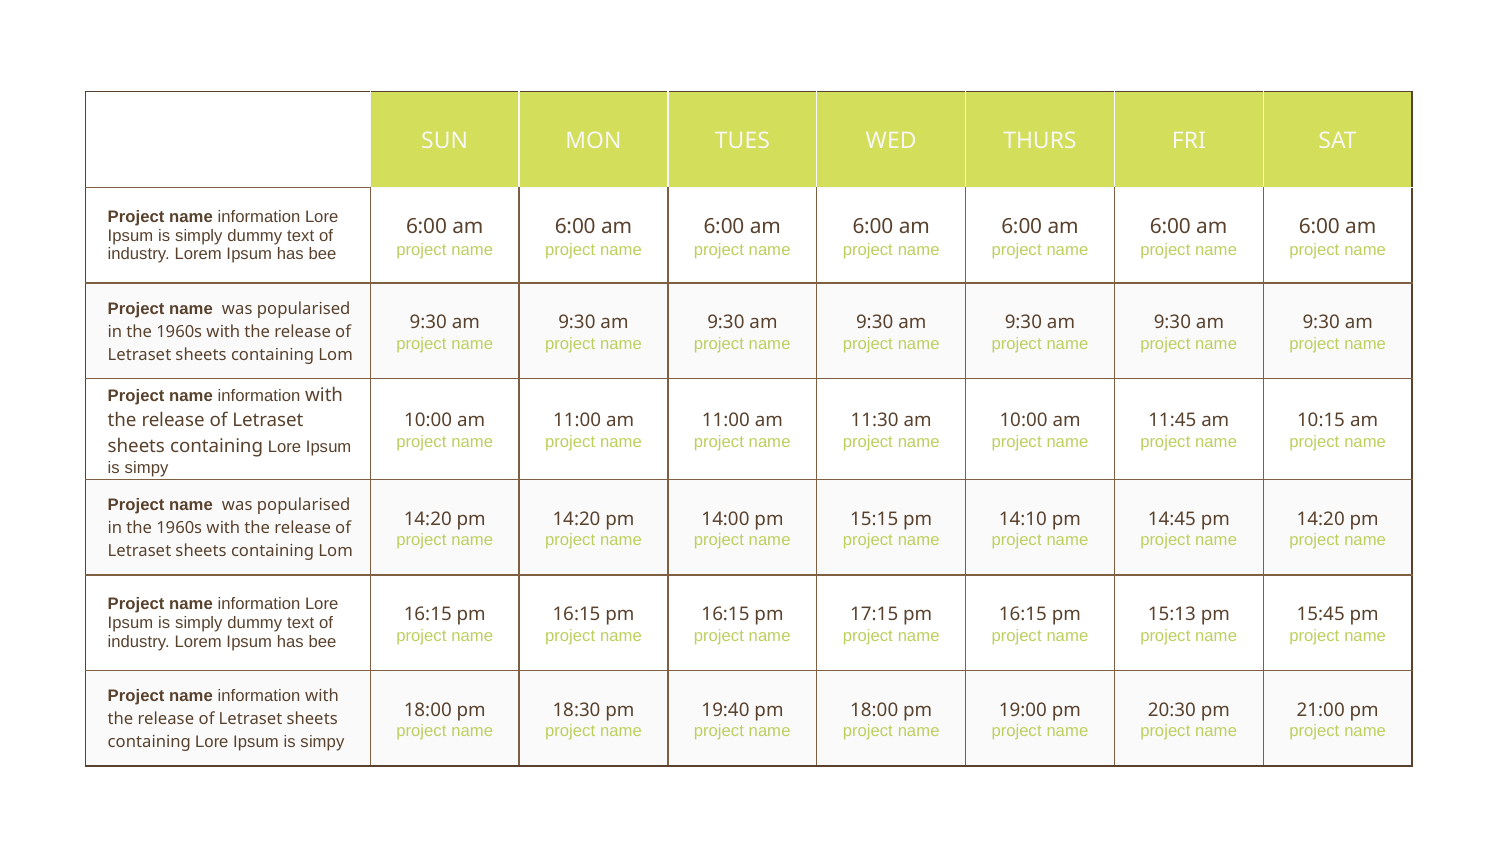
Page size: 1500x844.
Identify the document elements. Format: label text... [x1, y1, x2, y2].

table_cell 15:15 pm project name [817, 480, 965, 574]
table_cell Project name information Lore Ipsum is simply dummy text of industry. Lorem Ipsum has bee [86, 188, 370, 282]
table_cell 6:00 am project name [371, 188, 518, 282]
table_header TUES [669, 92, 816, 187]
table_cell 19:00 pm project name [966, 671, 1114, 765]
table_cell 11:45 am project name [1115, 379, 1263, 479]
table_cell 15:45 pm project name [1264, 576, 1411, 670]
table_cell 14:00 pm project name [669, 480, 816, 574]
table_cell 18:30 pm project name [520, 671, 667, 765]
table_cell 9:30 am project name [669, 284, 816, 378]
table_cell 10:15 am project name [1264, 379, 1411, 479]
table_cell 9:30 am project name [817, 284, 965, 378]
table_cell 6:00 am project name [1264, 188, 1411, 282]
table_cell 14:45 pm project name [1115, 480, 1263, 574]
table_cell 9:30 am project name [1264, 284, 1411, 378]
table_cell 6:00 am project name [1115, 188, 1263, 282]
table_cell 15:13 pm project name [1115, 576, 1263, 670]
table_cell Project name information with the release of Letraset sheets containing Lore Ipsum is simpy [86, 671, 370, 765]
table_cell 16:15 pm project name [669, 576, 816, 670]
table_cell 10:00 am project name [371, 379, 518, 479]
table_cell 16:15 pm project name [371, 576, 518, 670]
table_cell 9:30 am project name [966, 284, 1114, 378]
table_cell 16:15 pm project name [520, 576, 667, 670]
table_header SUN [371, 92, 518, 187]
table_cell 21:00 pm project name [1264, 671, 1411, 765]
table_cell 6:00 am project name [966, 188, 1114, 282]
table_header THURS [966, 92, 1114, 187]
table_cell 14:10 pm project name [966, 480, 1114, 574]
table_cell 16:15 pm project name [966, 576, 1114, 670]
table_cell 11:30 am project name [817, 379, 965, 479]
table_cell 11:00 am project name [520, 379, 667, 479]
table_cell 18:00 pm project name [371, 671, 518, 765]
table_header SAT [1264, 92, 1411, 187]
table_cell Project name was popularised in the 1960s with the release of Letraset sheets containing Lom [86, 284, 370, 378]
table_cell Project name was popularised in the 1960s with the release of Letraset sheets containing Lom [86, 480, 370, 574]
table_header [86, 92, 370, 187]
table_header WED [817, 92, 965, 187]
table_cell 6:00 am project name [669, 188, 816, 282]
table_cell Project name information Lore Ipsum is simply dummy text of industry. Lorem Ipsum has bee [86, 576, 370, 670]
table_header FRI [1115, 92, 1263, 187]
table_cell 6:00 am project name [817, 188, 965, 282]
table_cell 14:20 pm project name [1264, 480, 1411, 574]
table_header MON [520, 92, 667, 187]
table_cell 9:30 am project name [371, 284, 518, 378]
table_cell 10:00 am project name [966, 379, 1114, 479]
table_cell 11:00 am project name [669, 379, 816, 479]
table_cell 9:30 am project name [1115, 284, 1263, 378]
table_cell 6:00 am project name [520, 188, 667, 282]
table_cell 14:20 pm project name [371, 480, 518, 574]
table_cell 9:30 am project name [520, 284, 667, 378]
table_cell 17:15 pm project name [817, 576, 965, 670]
table_cell 19:40 pm project name [669, 671, 816, 765]
table_cell 20:30 pm project name [1115, 671, 1263, 765]
table_cell 14:20 pm project name [520, 480, 667, 574]
table_cell 18:00 pm project name [817, 671, 965, 765]
table_cell Project name information with the release of Letraset sheets containing Lore Ipsum is simpy [86, 379, 370, 479]
